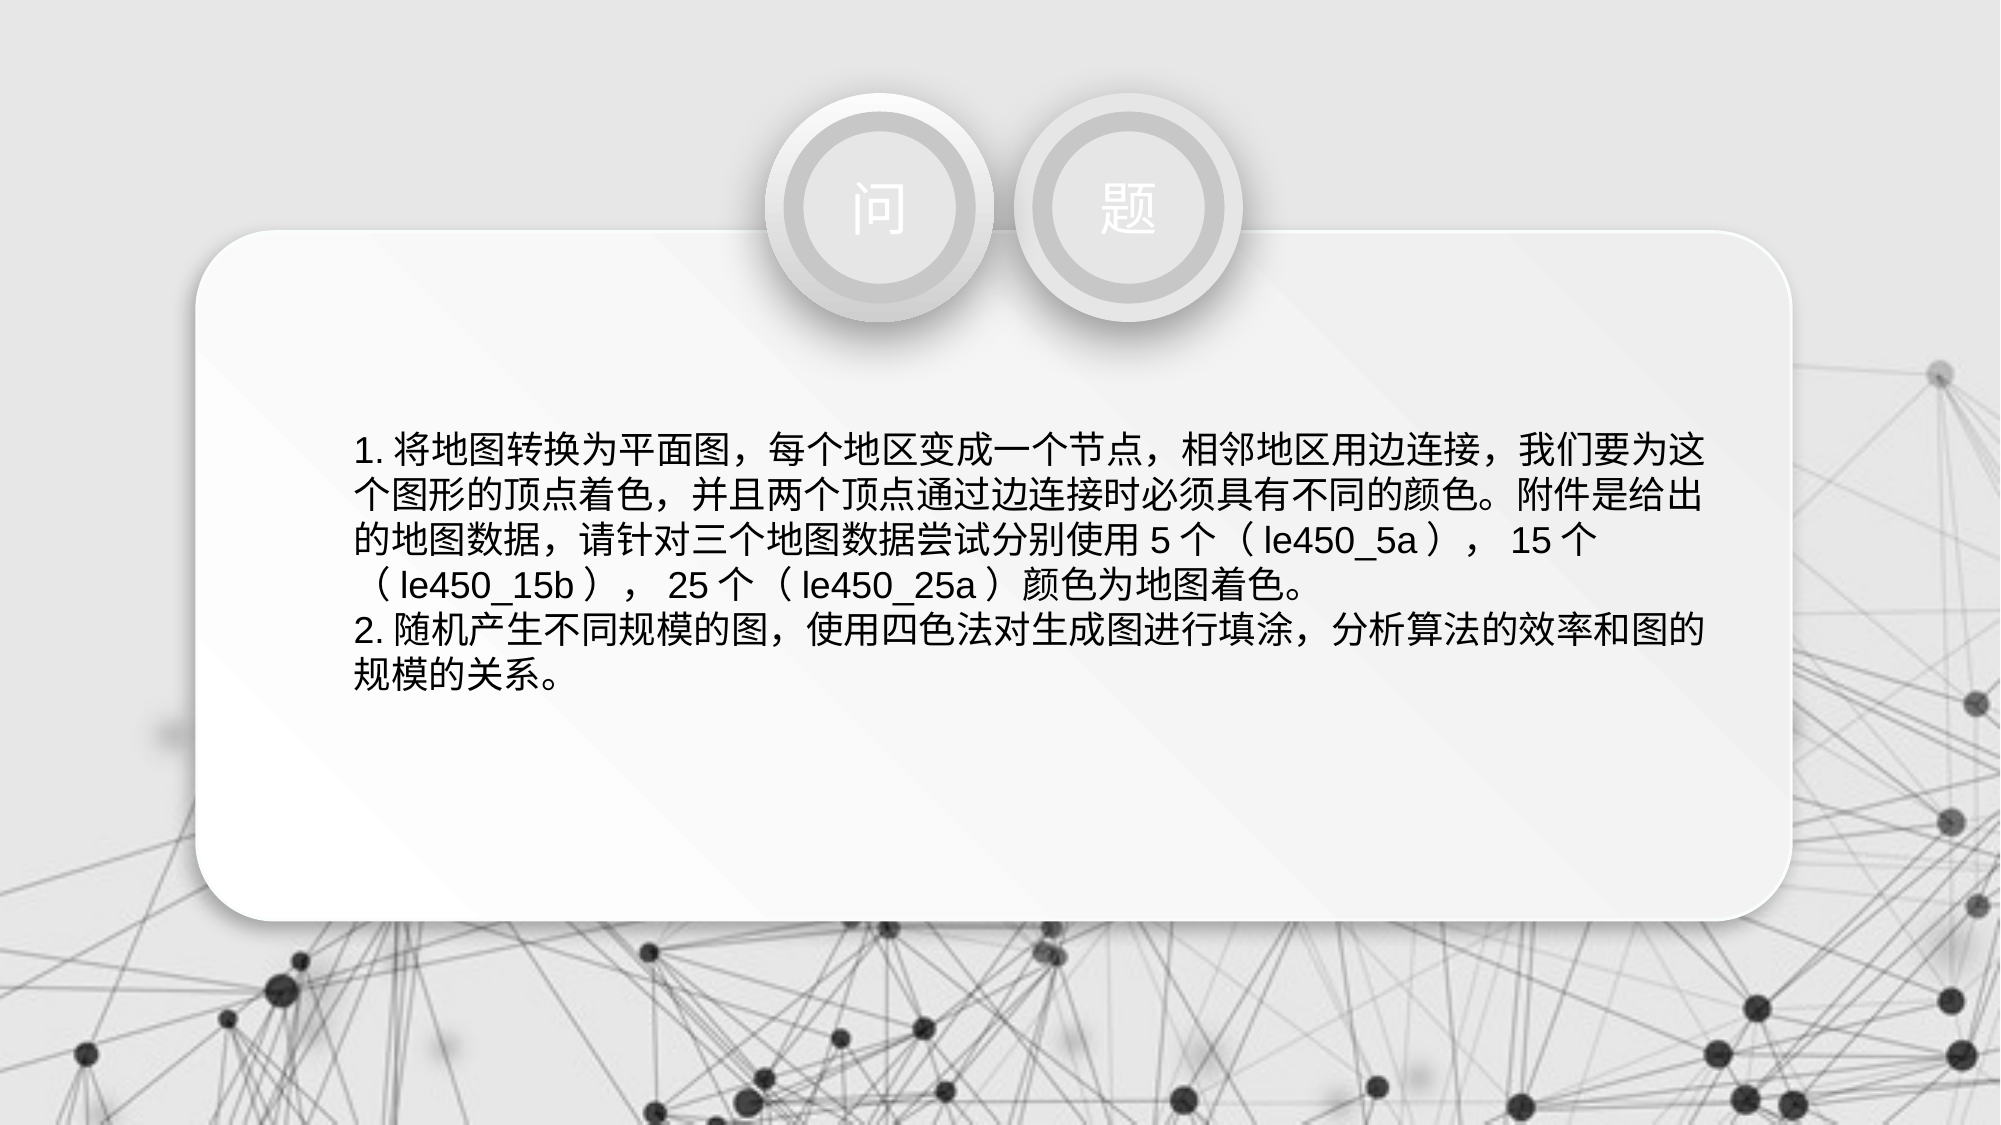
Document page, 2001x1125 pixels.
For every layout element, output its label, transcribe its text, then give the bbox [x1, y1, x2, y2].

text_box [1013, 93, 1243, 322]
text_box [765, 93, 995, 322]
picture [0, 0, 2001, 1125]
text_box [195, 230, 1793, 921]
text_box 1.将地图转换为平面图，每个地区变成一个节点，相邻地区用边连接，我们要为这个图形的顶点着色，并且两个顶点通过边连接时必须具有不同的颜色。附件是给出的地图数据，请针对三个地图数据尝试分别使用5个（le450_5a），15个（le450_15b），25个（le450_25a）颜色为地图着色。 2.随机产生不同规模的图，使用四色法对生成图进行填涂，分析算法的效率和图的规模的关系。 [353, 426, 1731, 697]
